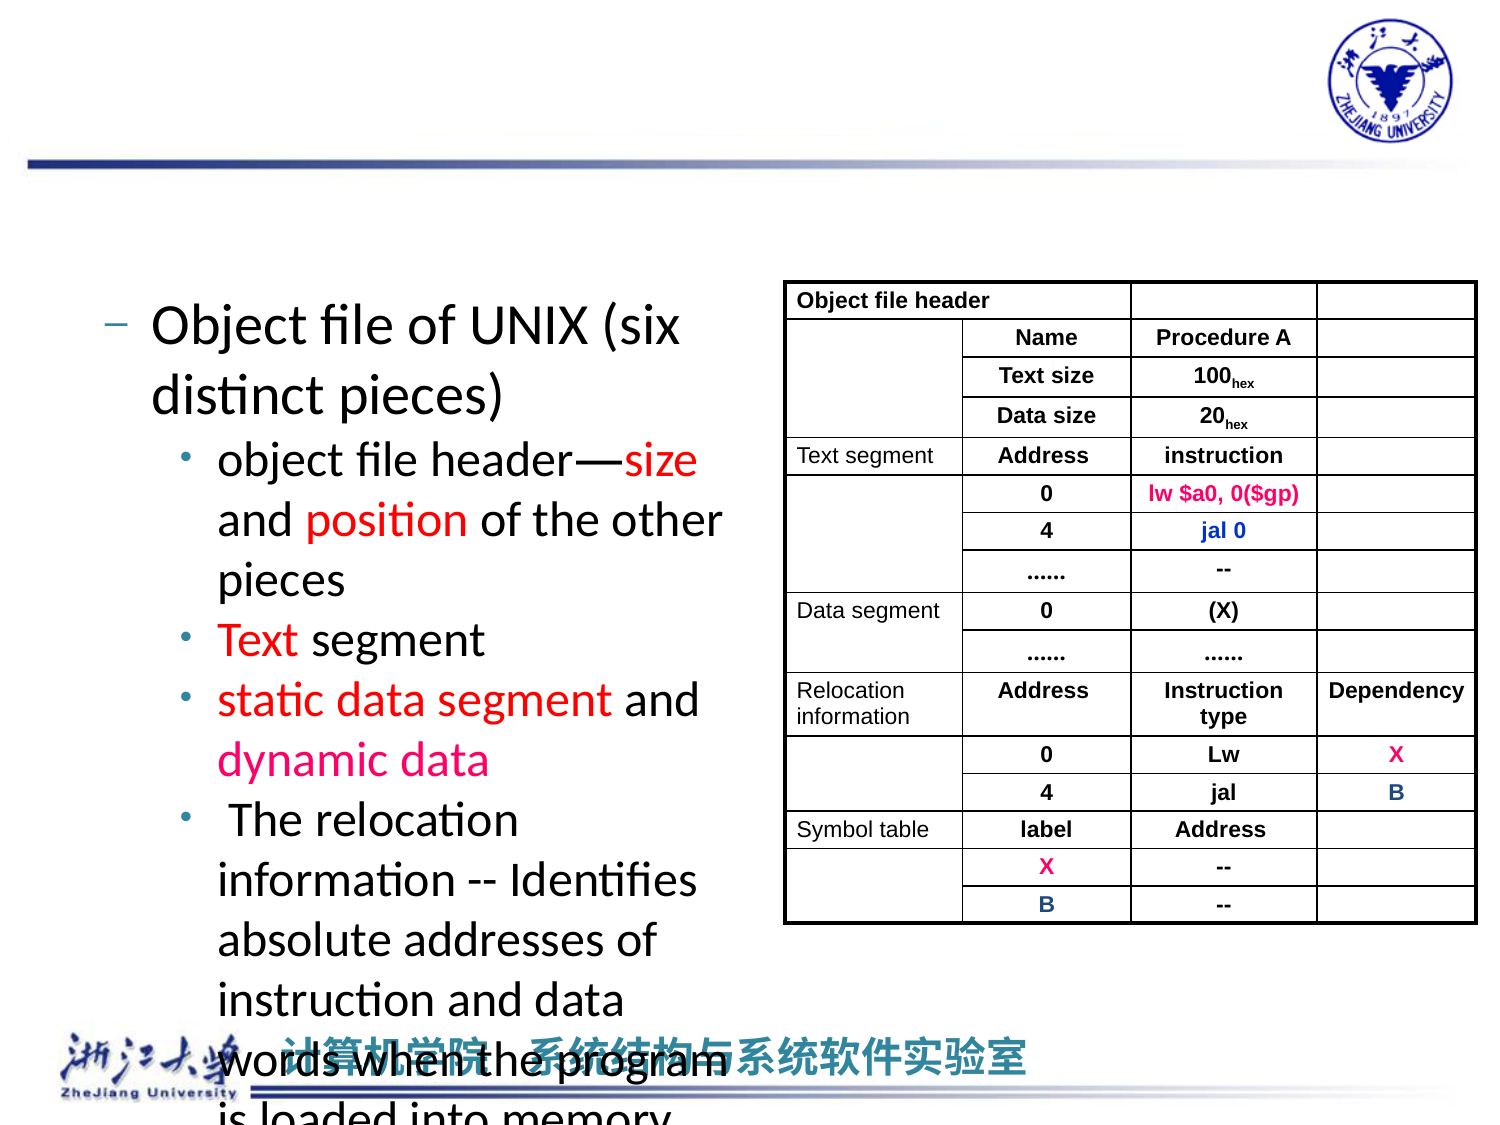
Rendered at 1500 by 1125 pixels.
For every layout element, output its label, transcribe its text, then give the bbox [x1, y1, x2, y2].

table_cell [1318, 476, 1474, 512]
table_cell [1318, 551, 1474, 592]
table_cell Procedure A [1132, 320, 1316, 356]
table_cell …… [1132, 631, 1316, 672]
table_cell 4 [963, 774, 1130, 810]
table_cell 0 [963, 737, 1130, 773]
table_cell Name [963, 320, 1130, 356]
table_cell [1318, 593, 1474, 629]
table_cell [1318, 358, 1474, 396]
table_cell [1318, 812, 1474, 848]
table_cell [787, 476, 962, 592]
table_cell 4 [963, 513, 1130, 549]
table_cell 100hex [1132, 358, 1316, 396]
table_header [1132, 284, 1316, 318]
table_cell [1318, 438, 1474, 474]
table_cell (X) [1132, 593, 1316, 629]
table_cell [1318, 513, 1474, 549]
table_cell [1318, 849, 1474, 885]
table_cell X [1318, 737, 1474, 773]
table_cell Dependency [1318, 673, 1474, 735]
table_cell -- [1132, 849, 1316, 885]
table_cell 20hex [1132, 398, 1316, 437]
table_cell -- [1132, 887, 1316, 921]
table_cell jal 0 [1132, 513, 1316, 549]
table_cell [787, 320, 962, 437]
table_cell [1318, 887, 1474, 921]
table_cell [1318, 398, 1474, 437]
table_cell 0 [963, 593, 1130, 629]
table_cell label [963, 812, 1130, 848]
table_cell Address [1132, 812, 1316, 848]
table_cell lw $a0, 0($gp) [1132, 476, 1316, 512]
table_cell 0 [963, 476, 1130, 512]
table_cell Lw [1132, 737, 1316, 773]
table_cell Symbol table [787, 812, 962, 848]
table_cell Data segment [787, 593, 962, 672]
table_cell B [963, 887, 1130, 921]
table_cell B [1318, 774, 1474, 810]
table_cell Address [963, 438, 1130, 474]
table_cell Data size [963, 398, 1130, 437]
table_cell …… [963, 551, 1130, 592]
table_header [1318, 284, 1474, 318]
table_header Object file header [787, 284, 1130, 318]
table_cell X [963, 849, 1130, 885]
picture [7, 0, 1493, 1125]
table_cell instruction [1132, 438, 1316, 474]
table_cell Text size [963, 358, 1130, 396]
table_cell Text segment [787, 438, 962, 474]
table_cell Address [963, 673, 1130, 735]
table_cell [1318, 631, 1474, 672]
table_cell jal [1132, 774, 1316, 810]
table_cell -- [1132, 551, 1316, 592]
table_cell Relocation information [787, 673, 962, 735]
table_cell [787, 849, 962, 921]
table_cell [787, 737, 962, 810]
table_cell …… [963, 631, 1130, 672]
table_cell [1318, 320, 1474, 356]
list Object file of UNIX (six distinct pieces) object file header—size and position of the other pieces Text segment static data segment and dynamic data The relocation information -- Identifies absolute addresses of instruction and data words when the program is loaded into memory Symbol table debugging information [14, 278, 768, 908]
table_cell Instruction type [1132, 673, 1316, 735]
